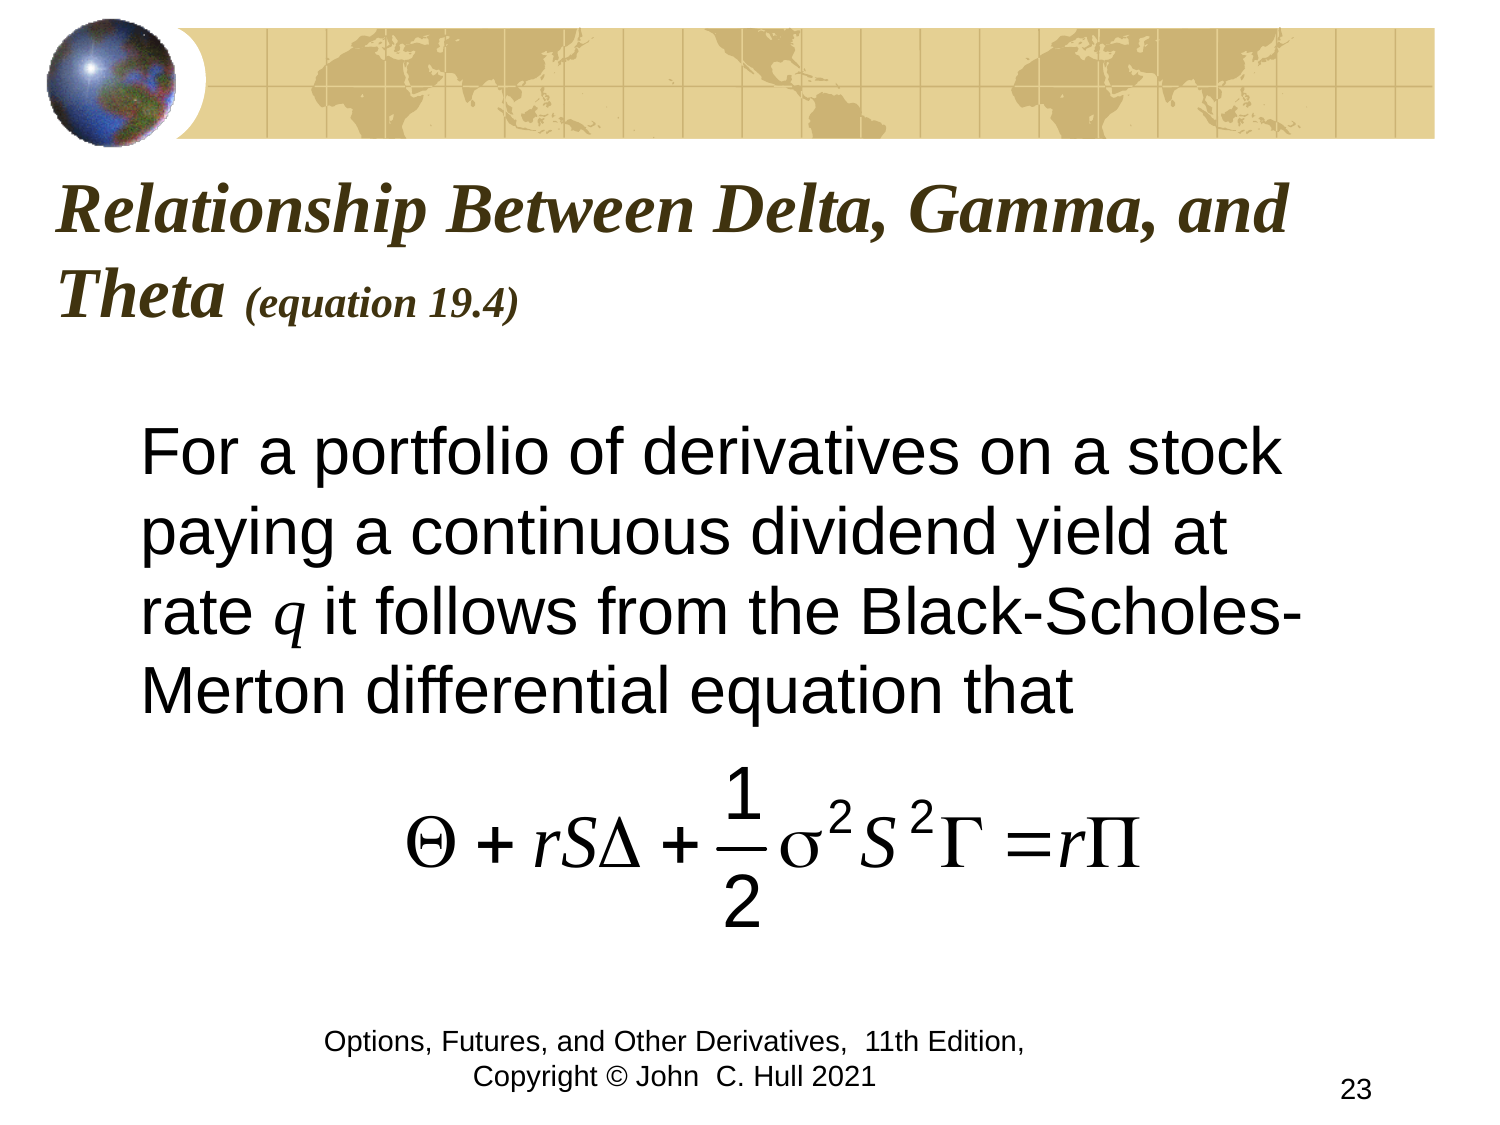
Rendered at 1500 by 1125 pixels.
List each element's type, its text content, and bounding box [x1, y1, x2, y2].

text_box For a portfolio of derivatives on a stock paying a continuous dividend yield at rate q it follows from the Black-Scholes-Merton differential equation that [125, 399, 1350, 735]
title Relationship Between Delta, Gamma, and Theta (equation 19.4) [40, 152, 1316, 341]
footer Options, Futures, and Other Derivatives, 11th Edition, Copyright © John C. Hull 2021 [262, 1024, 1088, 1101]
slide_number 23 [1074, 1037, 1388, 1113]
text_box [393, 744, 1157, 944]
picture [42, 14, 190, 151]
